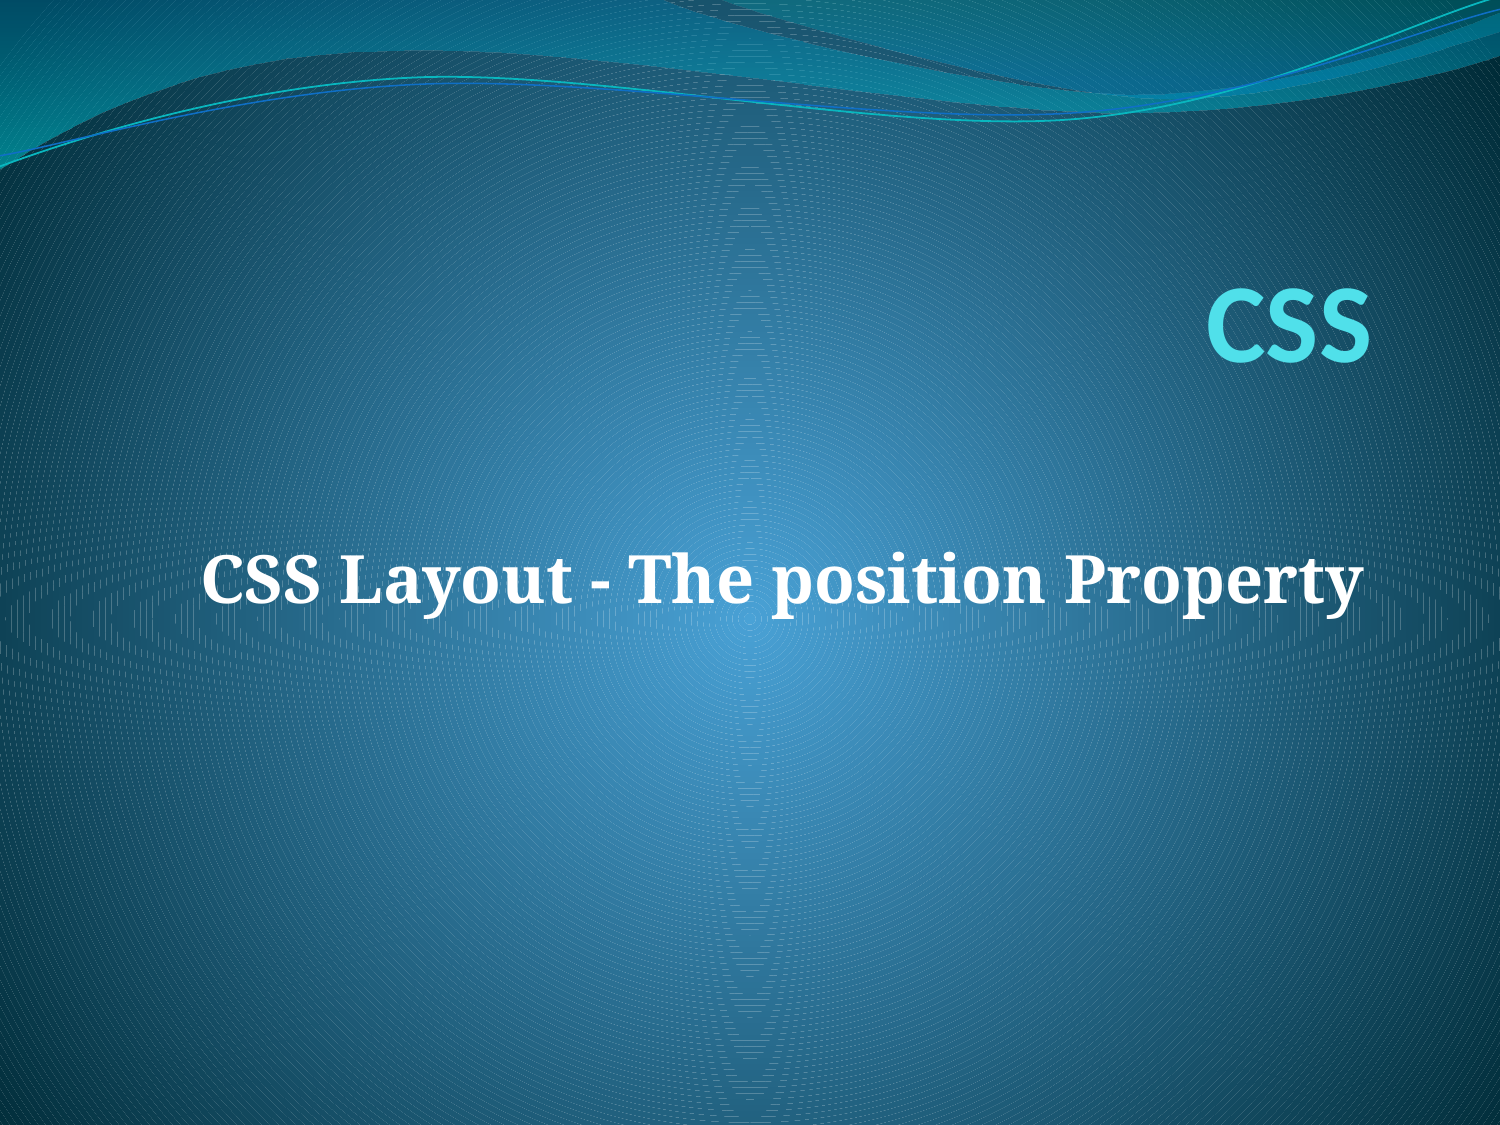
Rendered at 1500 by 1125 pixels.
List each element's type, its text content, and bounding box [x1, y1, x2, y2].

subtitle CSS Layout - The position Property [87, 529, 1376, 818]
title CSS [87, 224, 1376, 525]
